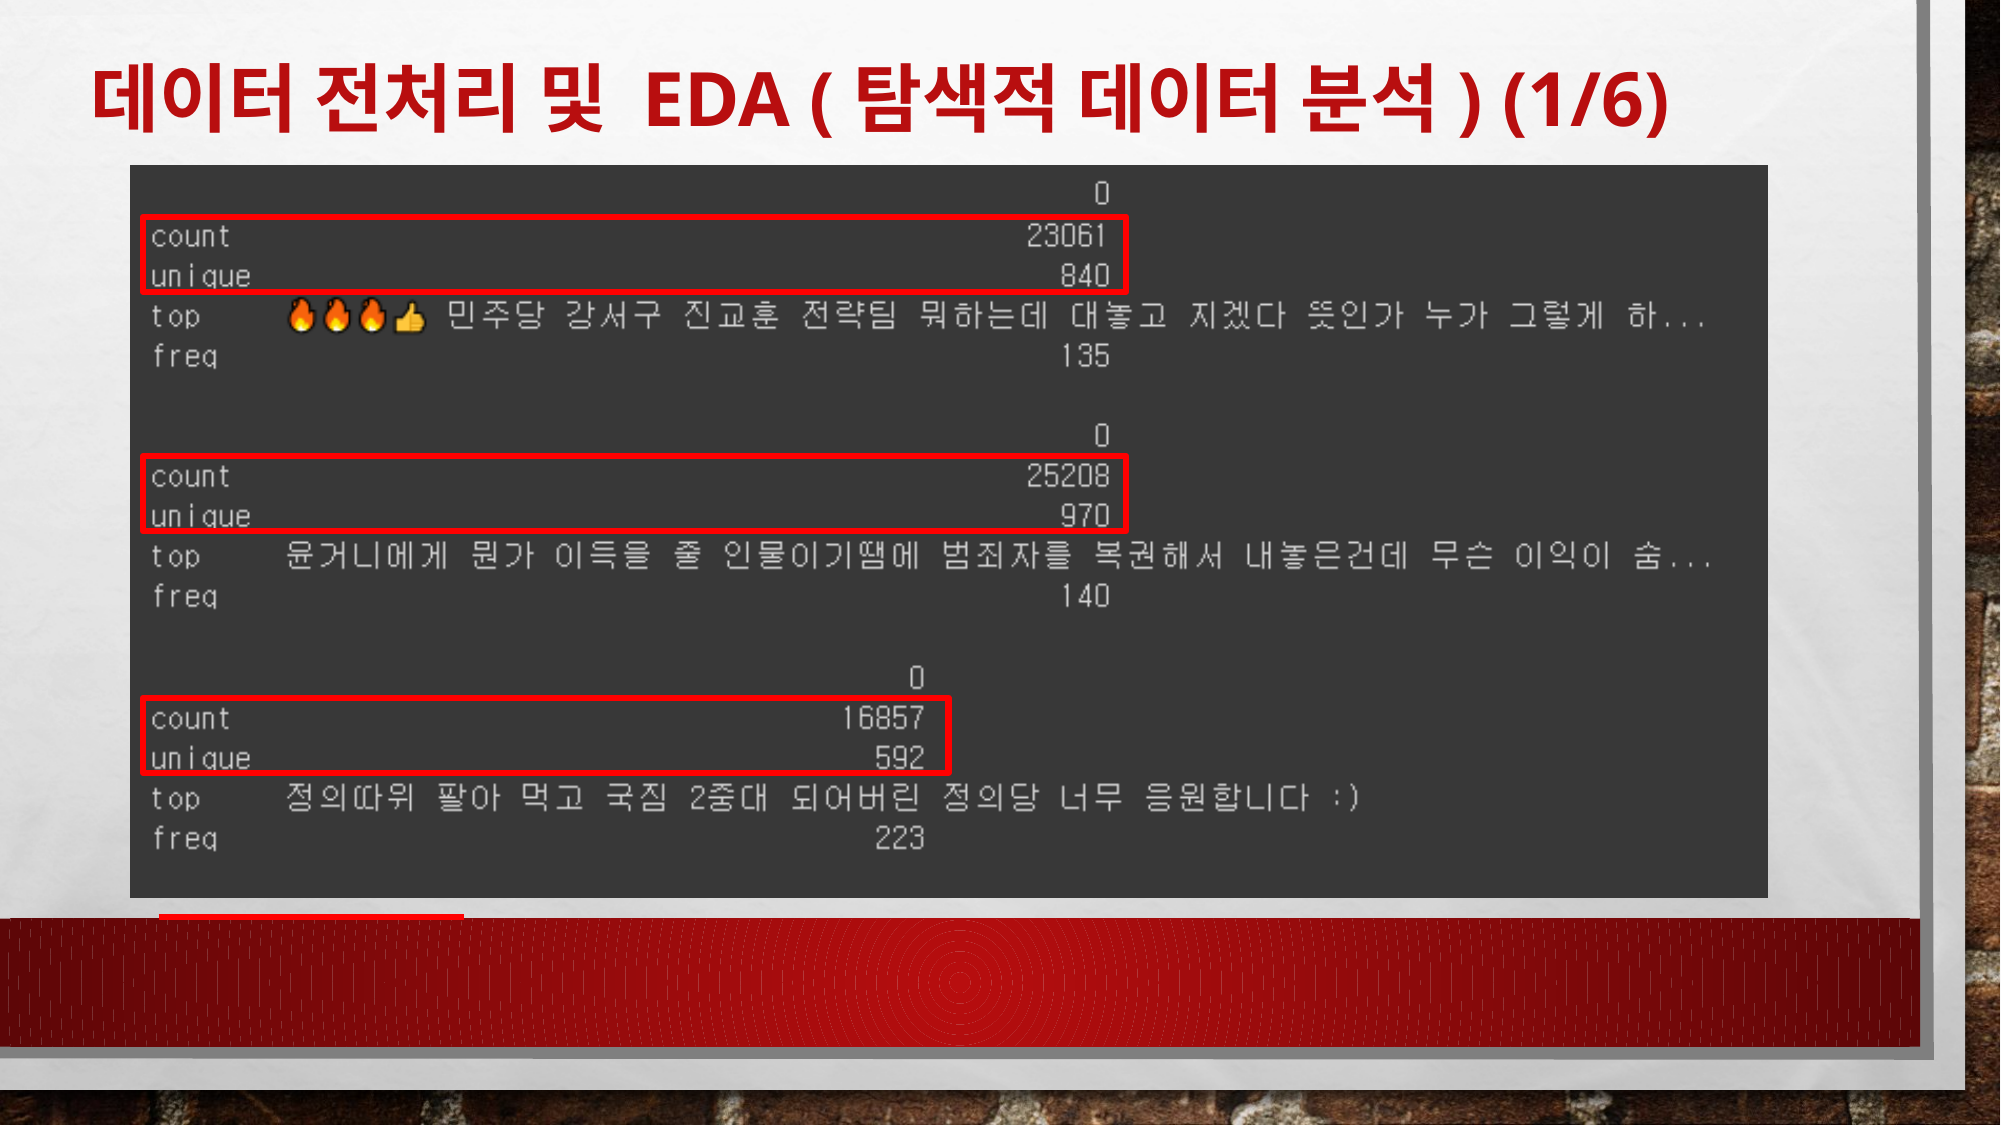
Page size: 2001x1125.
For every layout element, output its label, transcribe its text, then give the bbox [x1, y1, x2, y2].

picture [0, 0, 1919, 918]
picture [0, 0, 2001, 1125]
title 데이터 전처리 및 EDA (탐색적 데이터 분석) (1/6) [75, 8, 1782, 198]
